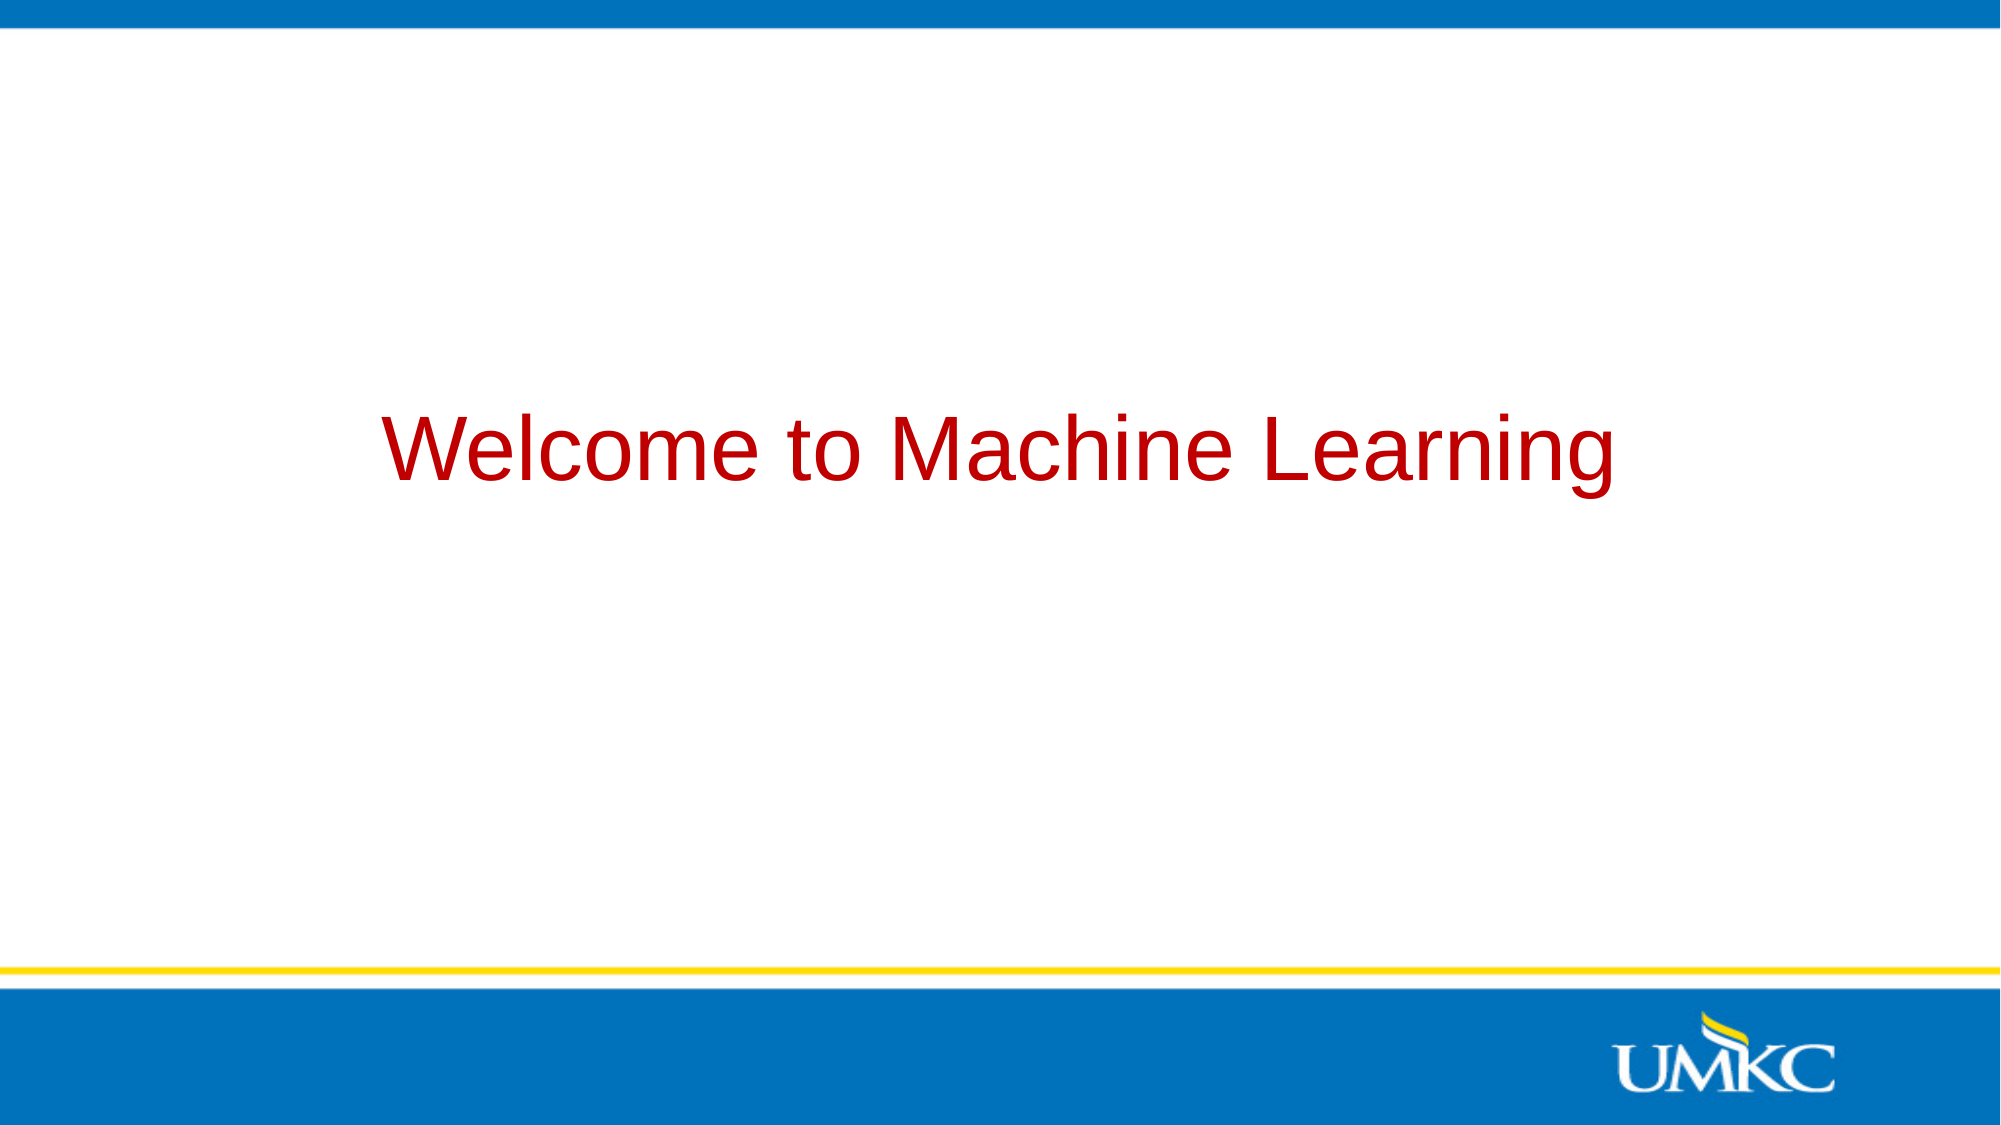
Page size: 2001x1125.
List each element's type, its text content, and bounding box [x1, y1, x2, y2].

picture [0, 0, 2001, 1125]
text_box Welcome to Machine Learning [362, 212, 1638, 675]
